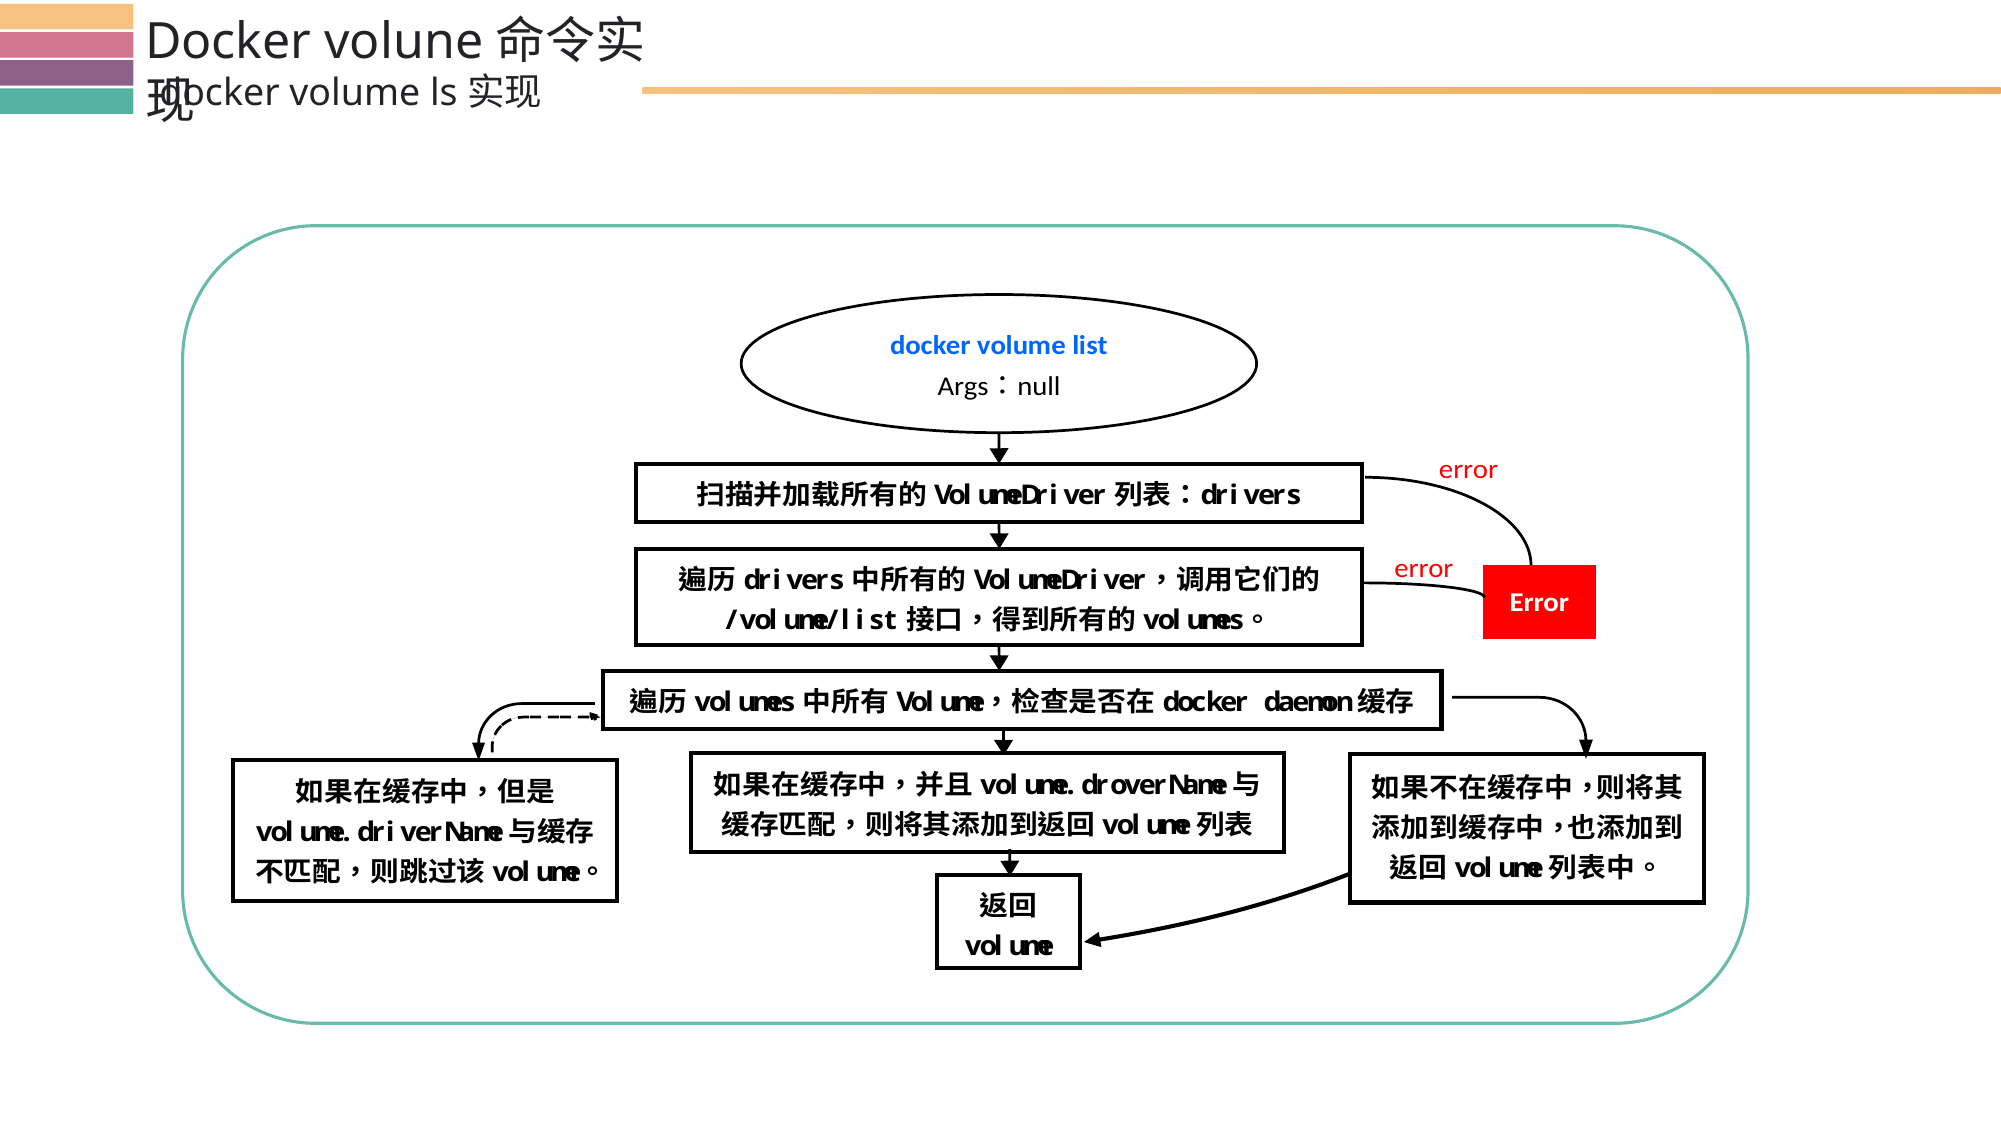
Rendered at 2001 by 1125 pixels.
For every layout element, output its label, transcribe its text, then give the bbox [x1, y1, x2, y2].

picture [230, 161, 1708, 975]
text_box [181, 255, 1750, 1025]
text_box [0, 1, 2000, 114]
text_box docker volume ls实现 [144, 114, 557, 121]
